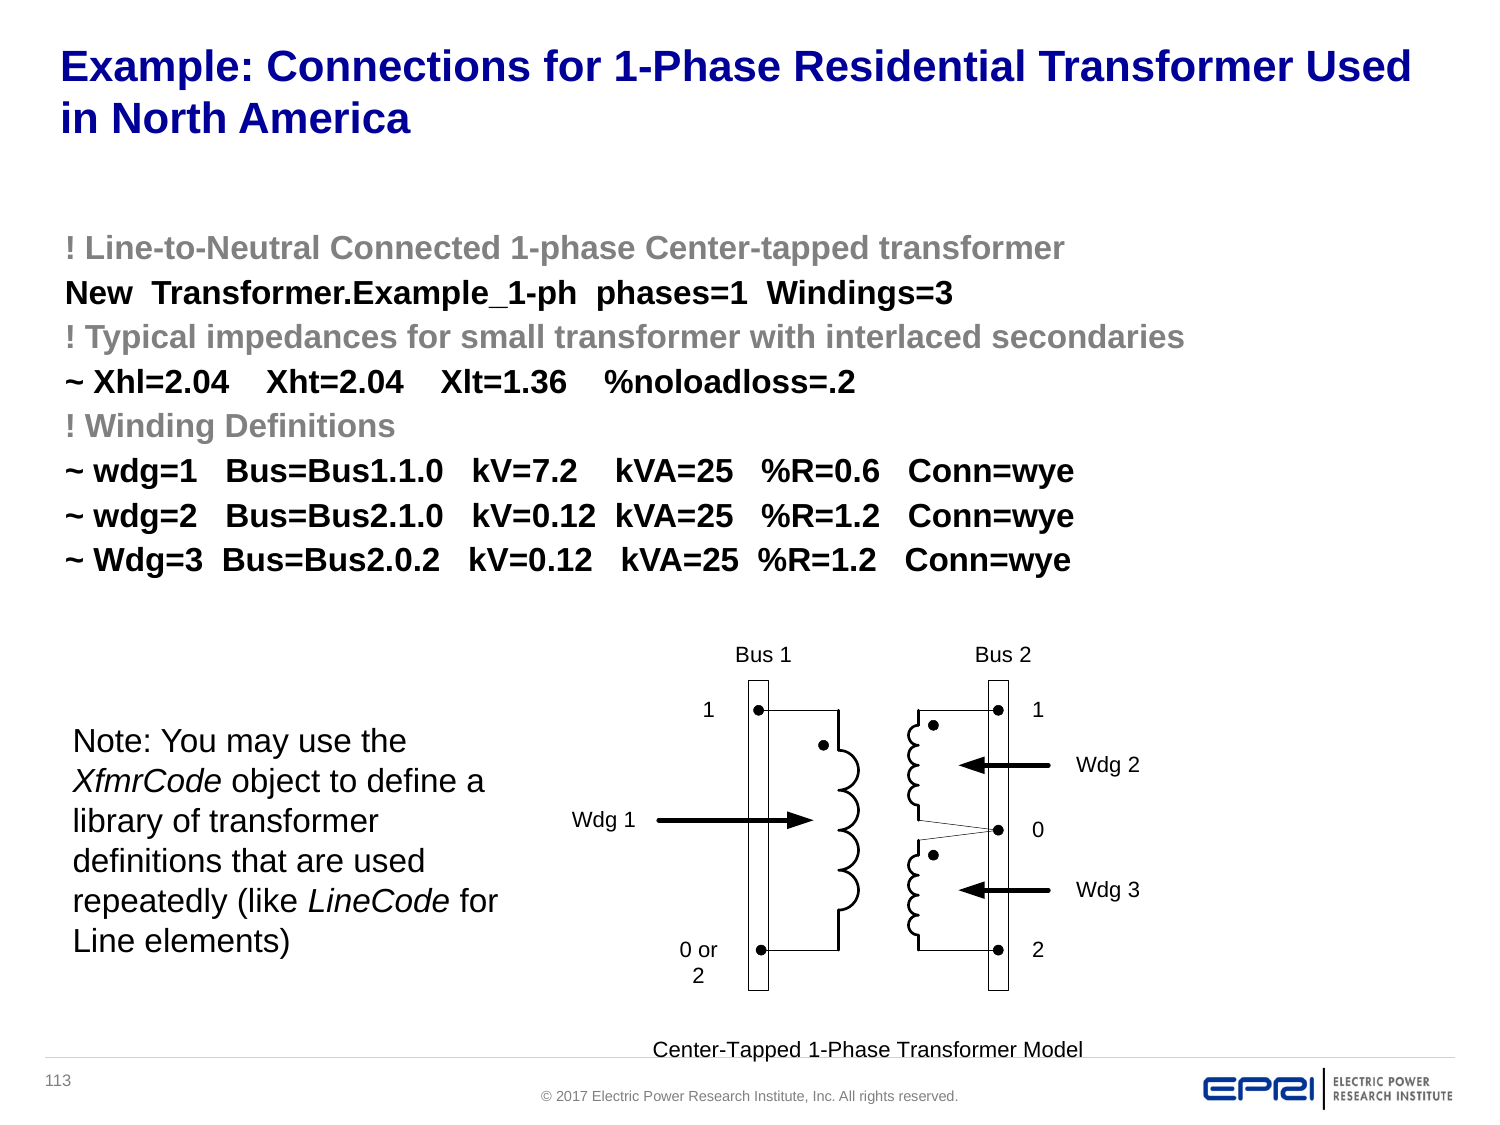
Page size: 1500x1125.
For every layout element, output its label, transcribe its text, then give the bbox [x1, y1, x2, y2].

text_box Note: You may use the XfmrCode object to define a library of transformer definitions that are used repeatedly (like LineCode for Line elements) [57, 711, 544, 967]
title Example: Connections for 1-Phase Residential Transformer Used in North America [44, 29, 1456, 151]
text_box ! Line-to-Neutral Connected 1-phase Center-tapped transformer New Transformer.Example_1-ph phases=1 Windings=3 ! Typical impedances for small transformer with interlaced secondaries ~ Xhl=2.04 Xht=2.04 Xlt=1.36 %noloadloss=.2 ! Winding Definitions ~ wdg=1 Bus=Bus1.1.0 kV=7.2 kVA=25 %R=0.6 Conn=wye ~ wdg=2 Bus=Bus2.1.0 kV=0.12 kVA=25 %R=1.2 Conn=wye ~ Wdg=3 Bus=Bus2.0.2 kV=0.12 kVA=25 %R=1.2 Conn=wye [49, 229, 1417, 585]
picture [1200, 1064, 1455, 1113]
picture [568, 636, 1143, 1067]
